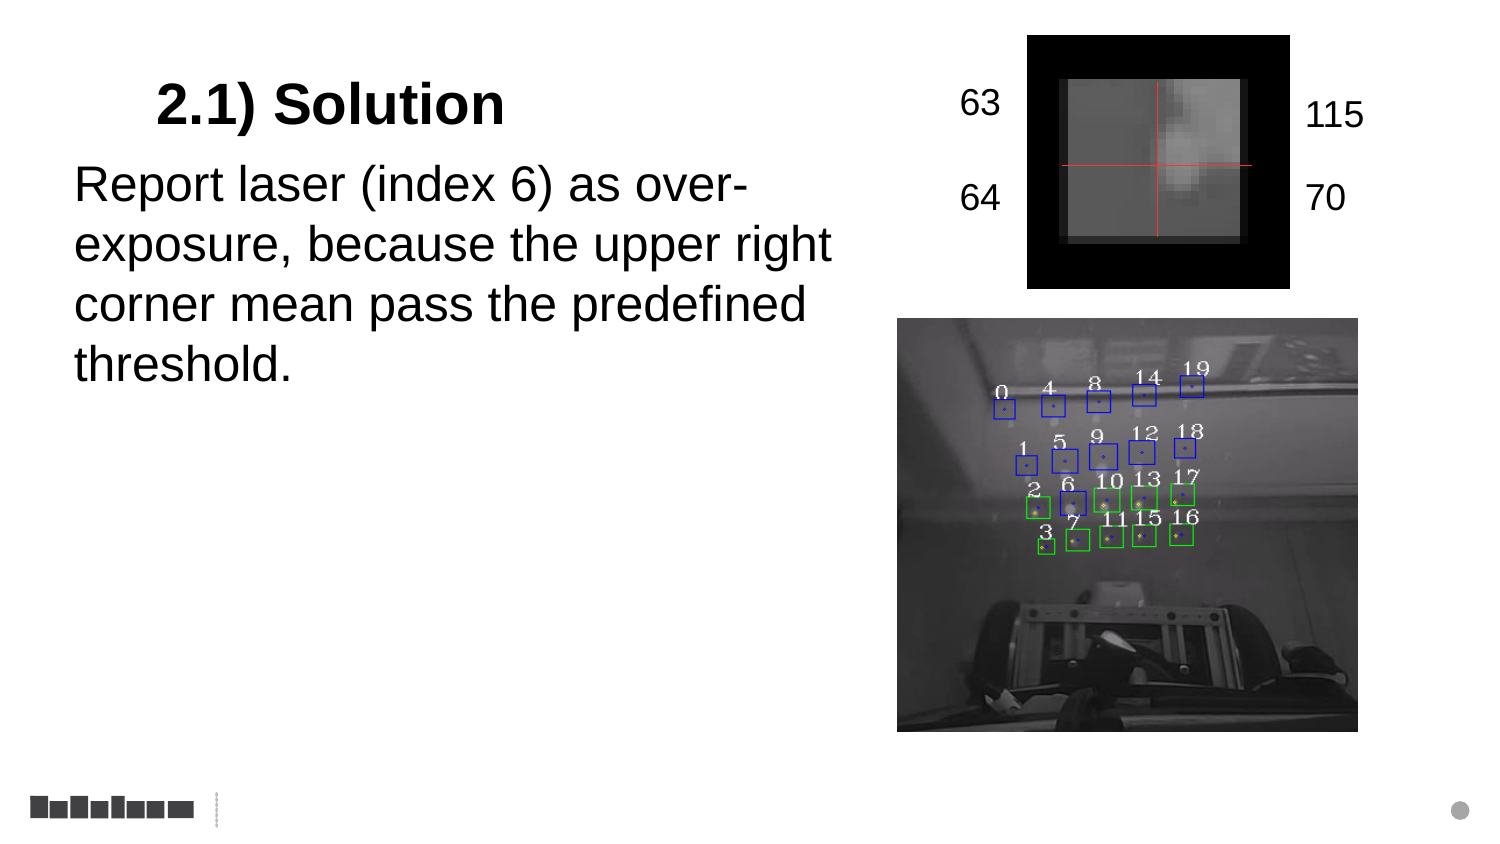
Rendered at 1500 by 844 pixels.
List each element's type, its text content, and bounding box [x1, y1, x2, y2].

text_box 63 [944, 70, 1022, 128]
text_box [23, 16, 1441, 844]
text_box 2.1) Solution [141, 59, 544, 140]
picture [1027, 35, 1290, 290]
text_box Report laser (index 6) as over-exposure, because the upper right corner mean pass the predefined threshold. [58, 144, 898, 732]
text_box 115 [1295, 82, 1394, 140]
text_box 70 [1295, 165, 1373, 222]
text_box 64 [944, 165, 1022, 222]
picture [897, 318, 1359, 733]
